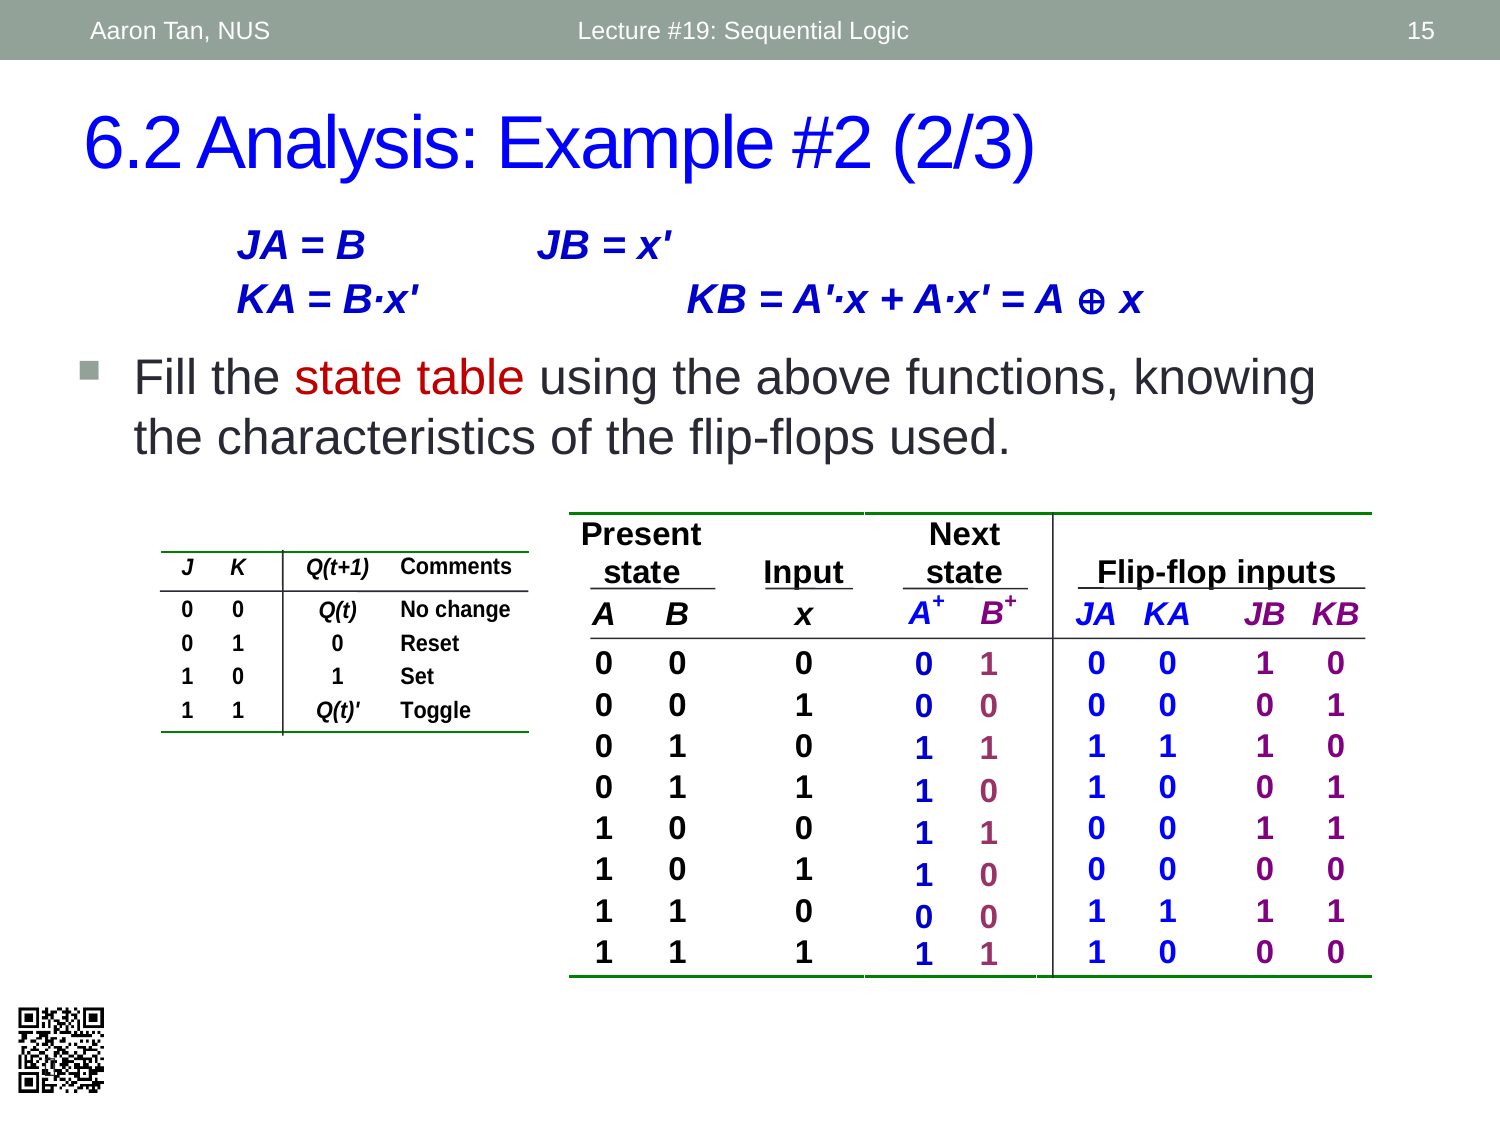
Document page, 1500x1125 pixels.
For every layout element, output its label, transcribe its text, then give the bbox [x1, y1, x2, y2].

picture [12, 1001, 109, 1098]
text_box JA = B JB = x' KA = B∙x' KB = A'∙x + A∙x' = A  x [146, 210, 1222, 337]
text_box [553, 512, 1426, 1010]
slide_number Aaron Tan, NUS [75, 3, 550, 57]
text_box  [24, 1050, 75, 1083]
footer Lecture #19: Sequential Logic [562, 3, 1238, 57]
text_box Fill the state table using the above functions, knowing the characteristics of the flip-flops used. [62, 337, 1413, 475]
slide_number 15 [1308, 3, 1450, 57]
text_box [149, 549, 576, 763]
title 6.2 Analysis: Example #2 (2/3) [68, 86, 1450, 192]
